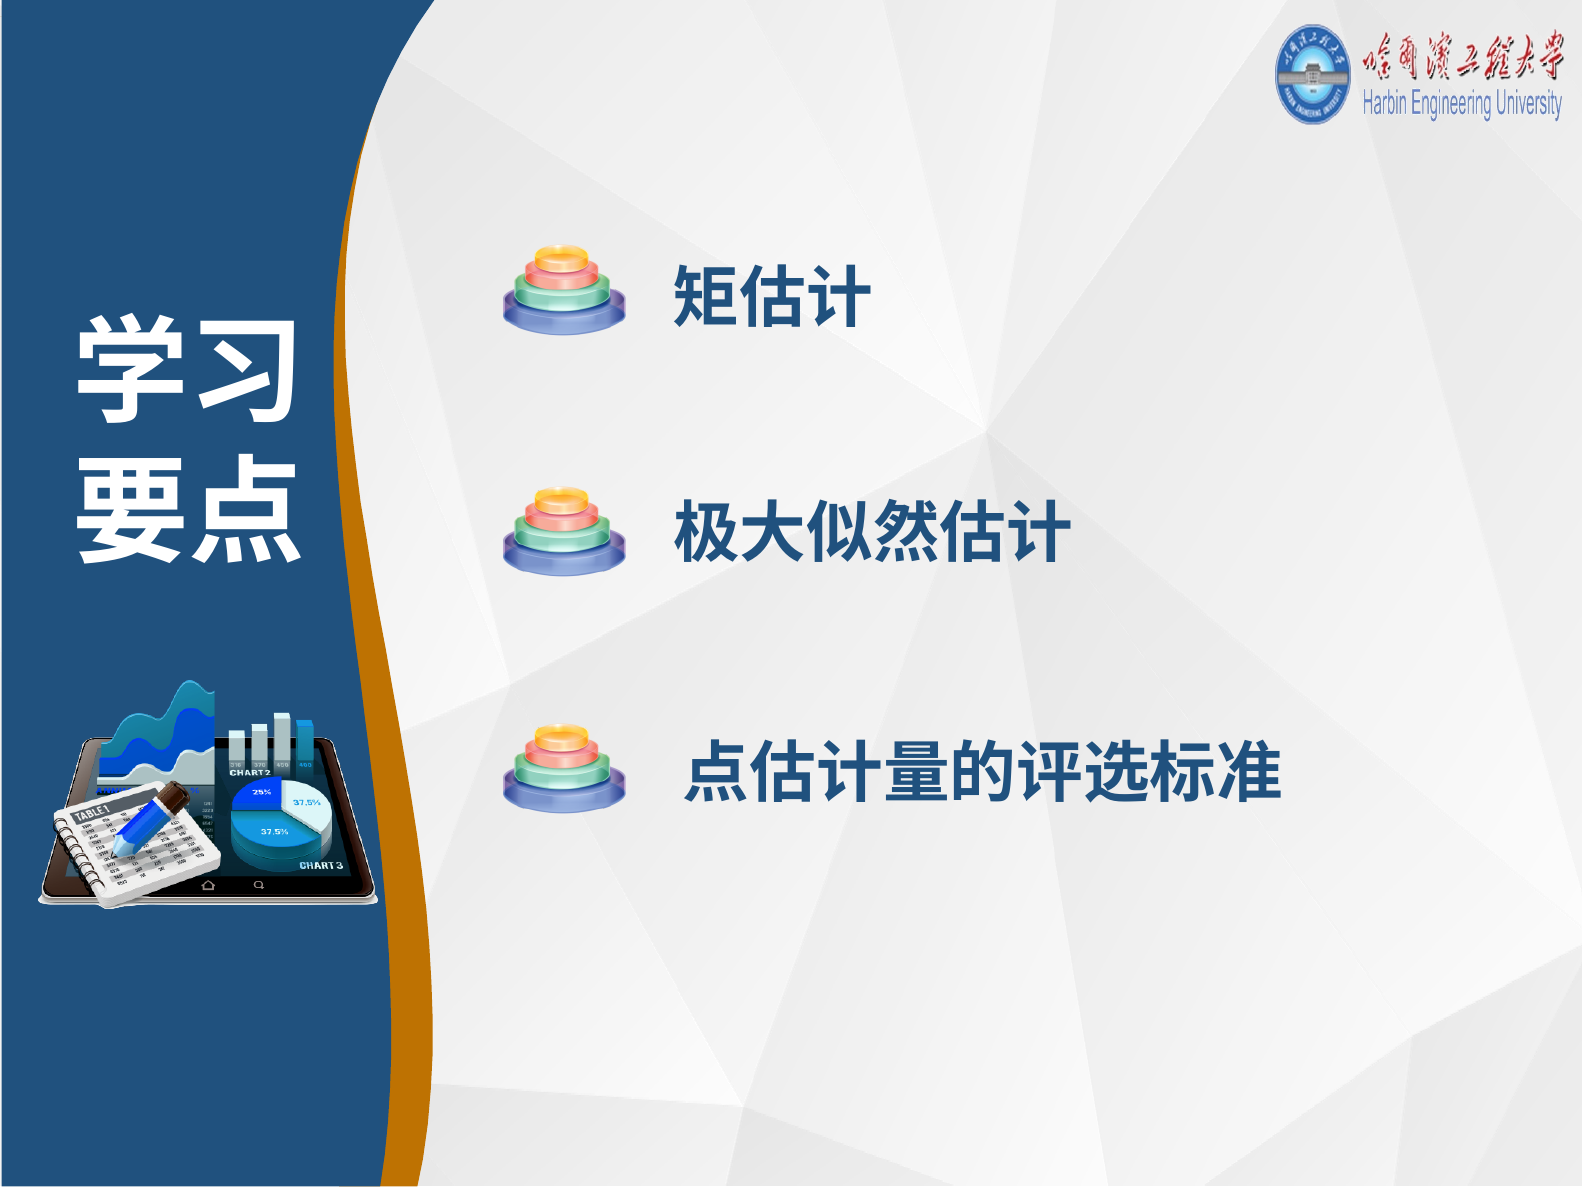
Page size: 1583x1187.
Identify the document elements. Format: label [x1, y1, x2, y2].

picture [486, 194, 642, 385]
picture [0, 642, 425, 951]
picture [486, 673, 642, 863]
picture [486, 436, 642, 627]
text_box [0, 0, 1582, 1187]
